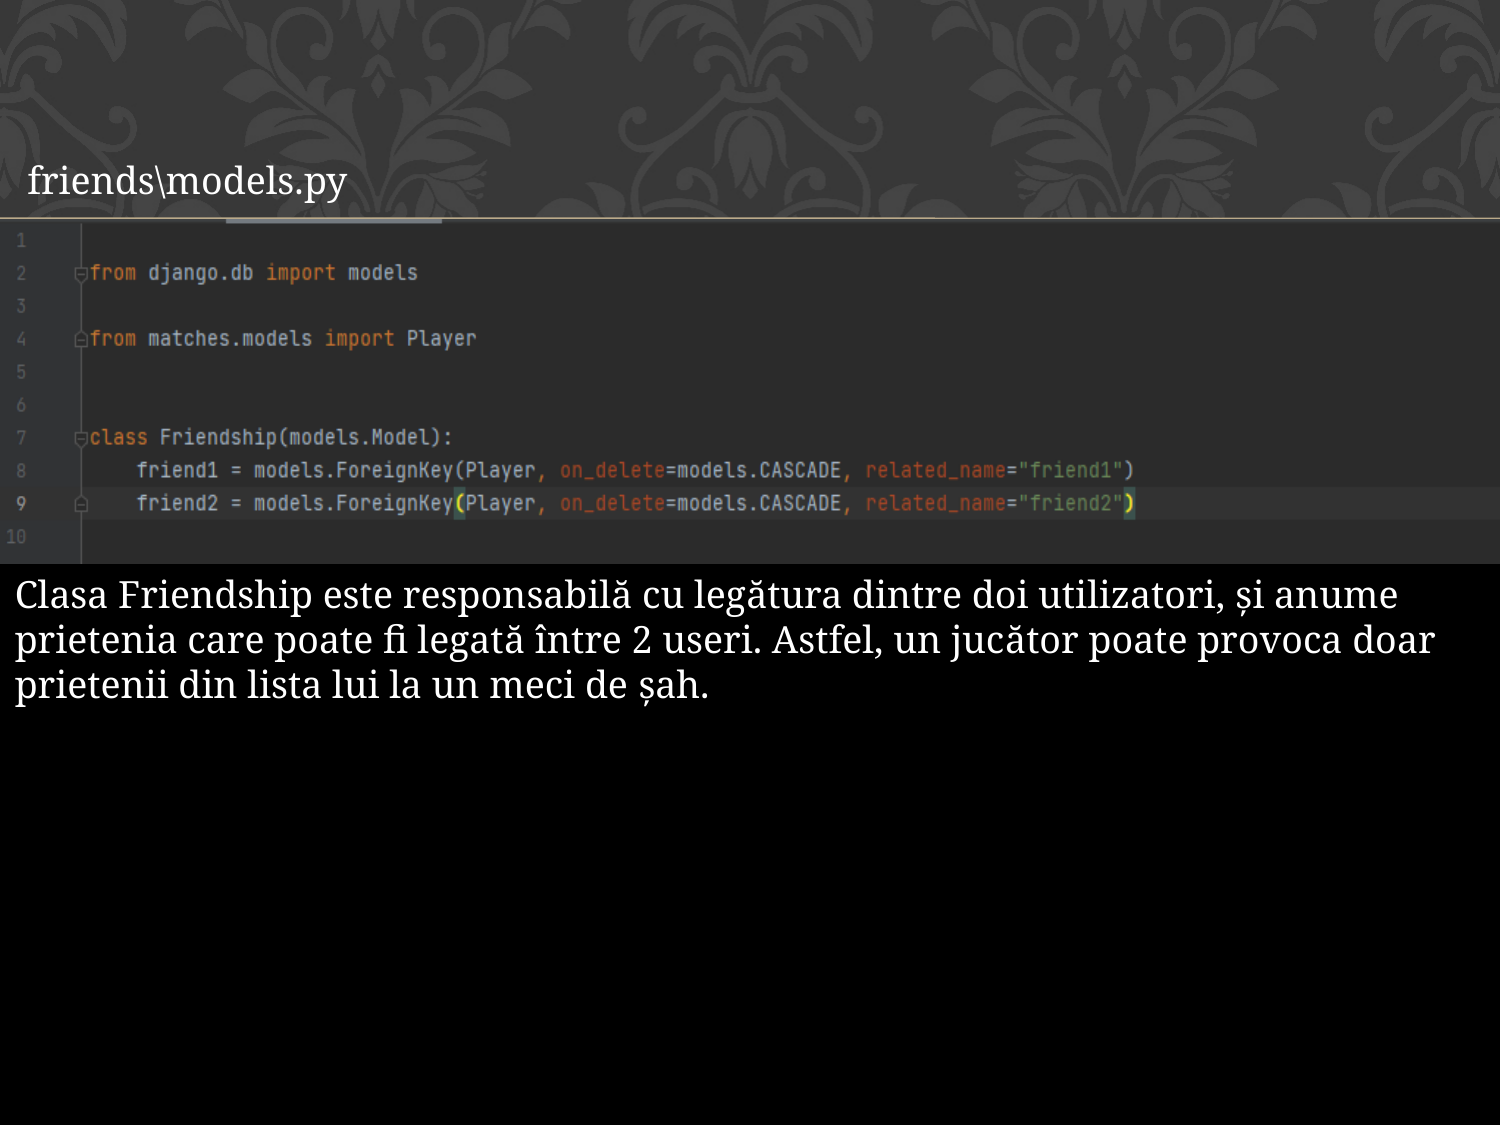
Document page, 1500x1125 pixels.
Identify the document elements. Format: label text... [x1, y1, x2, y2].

picture [0, 219, 1500, 564]
text_box Clasa Friendship este responsabilă cu legătura dintre doi utilizatori, și anume prietenia care poate fi legată între 2 useri. Astfel, un jucător poate provoca doar prietenii din lista lui la un meci de șah. [0, 575, 1500, 713]
text_box friends\models.py [12, 149, 538, 210]
